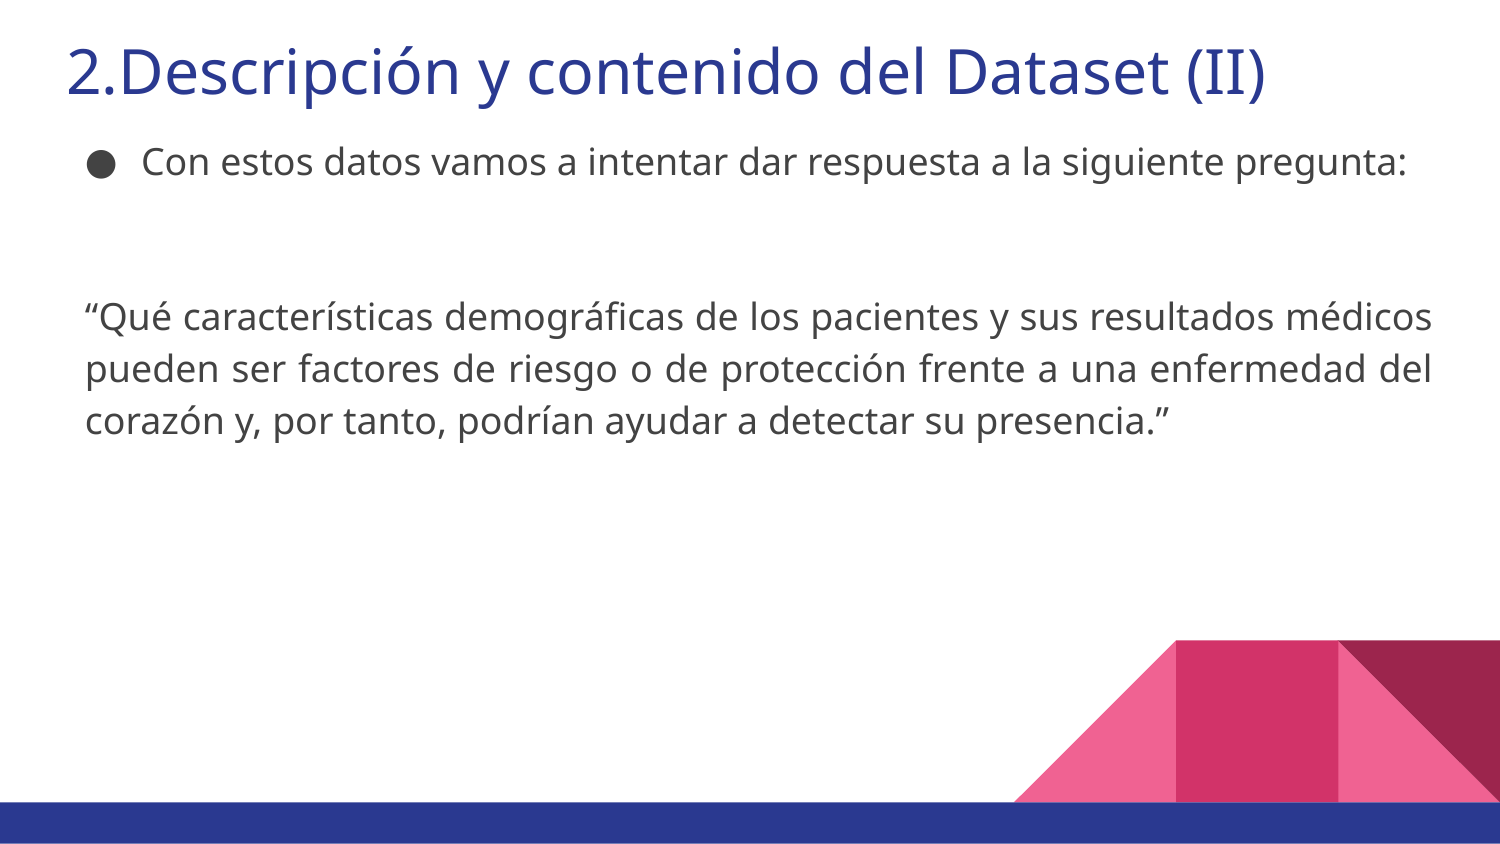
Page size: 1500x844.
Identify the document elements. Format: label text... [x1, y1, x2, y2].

title 2.Descripción y contenido del Dataset (II) [51, 16, 1449, 116]
list Con estos datos vamos a intentar dar respuesta a la siguiente pregunta: “Qué características demográficas de los pacientes y sus resultados médicos pueden ser factores de riesgo o de protección frente a una enfermedad del corazón y, por tanto, podrían ayudar a detectar su presencia.” [51, 116, 1449, 750]
